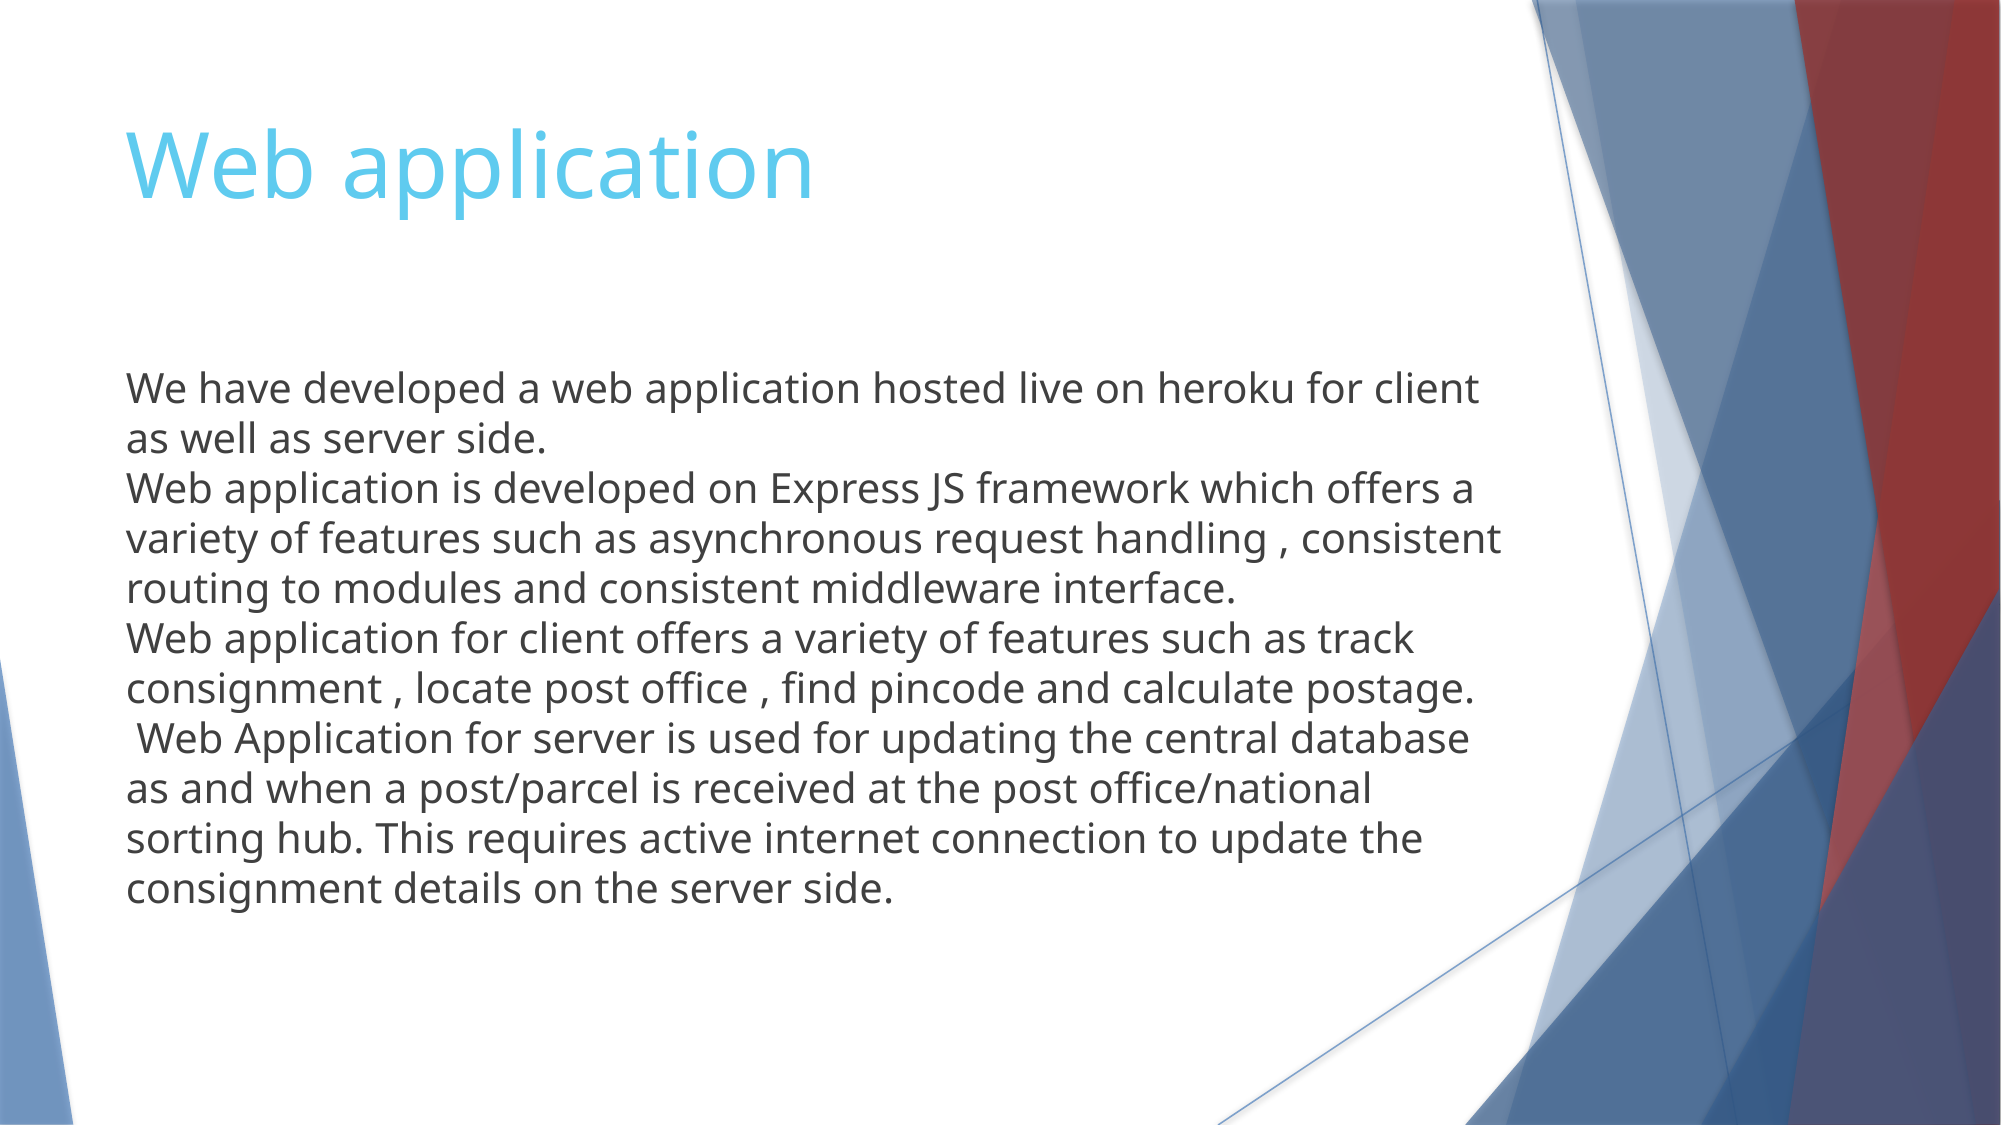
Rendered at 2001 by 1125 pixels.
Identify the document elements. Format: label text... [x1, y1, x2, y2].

text_box We have developed a web application hosted live on heroku for client as well as server side. Web application is developed on Express JS framework which offers a variety of features such as asynchronous request handling , consistent routing to modules and consistent middleware interface. Web application for client offers a variety of features such as track consignment , locate post office , find pincode and calculate postage. Web Application for server is used for updating the central database as and when a post/parcel is received at the post office/national sorting hub. This requires active internet connection to update the consignment details on the server side. [111, 354, 1521, 991]
text_box Web application [111, 99, 1521, 317]
